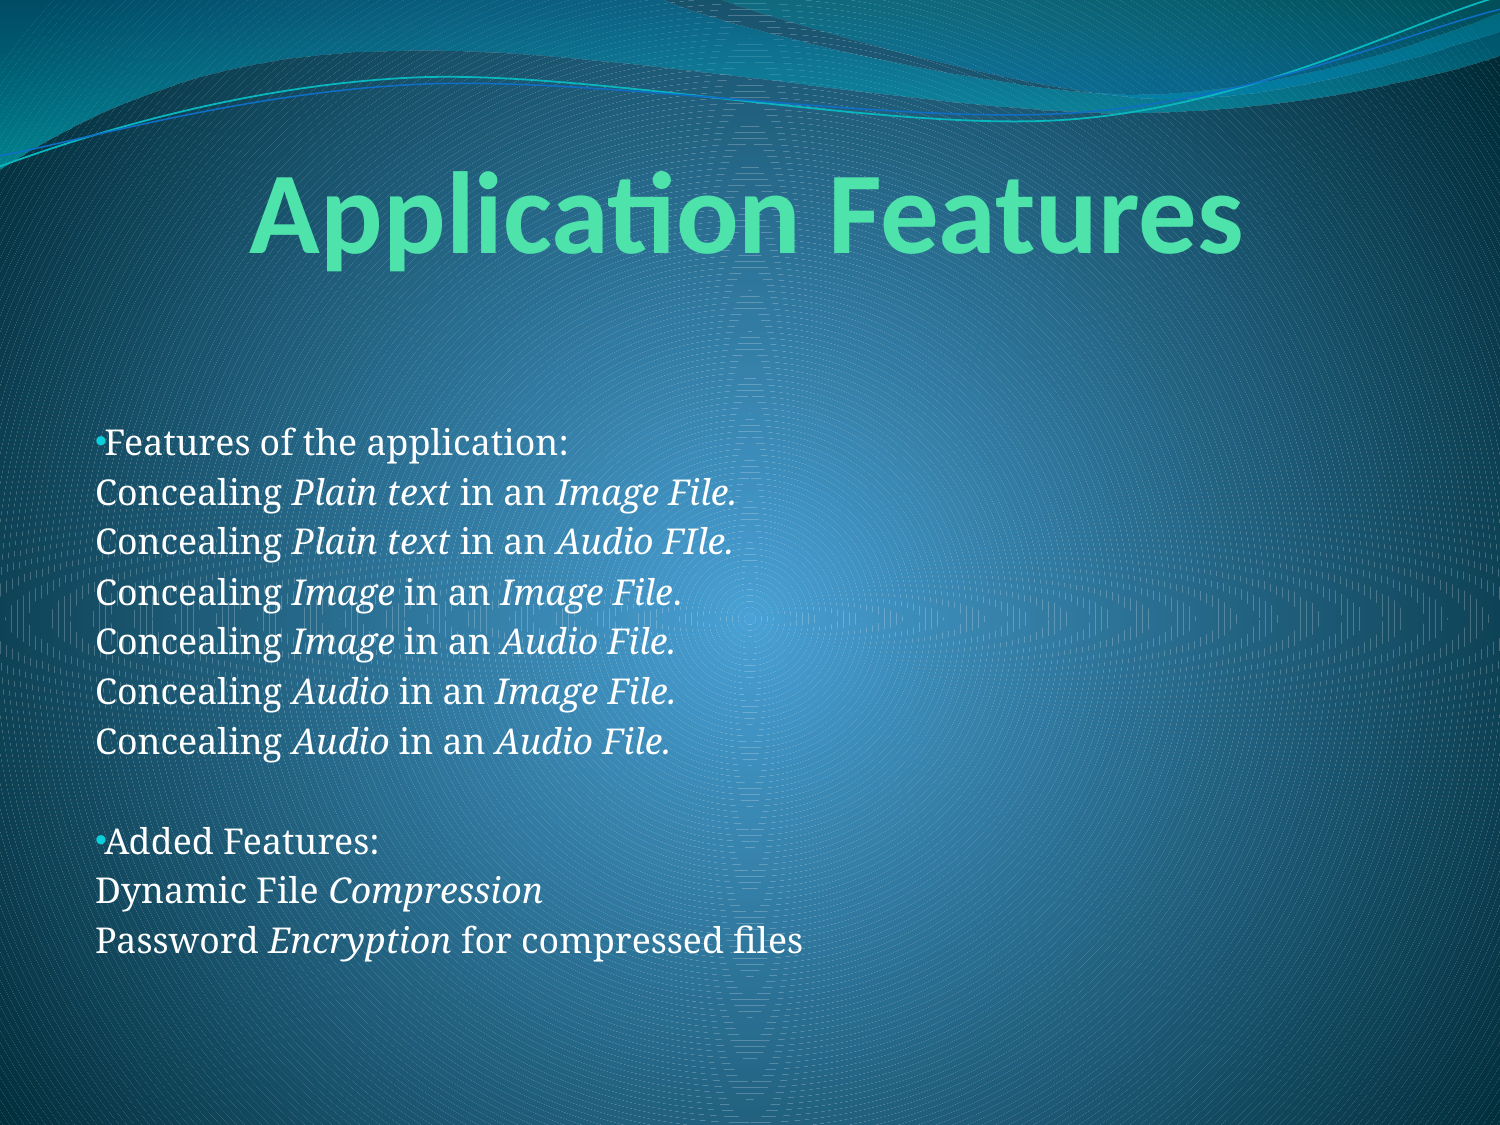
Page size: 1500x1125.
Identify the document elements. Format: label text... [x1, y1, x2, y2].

title Application Features [249, 112, 1313, 277]
list Features of the application: Concealing Plain text in an Image File. Concealing Plain text in an Audio FIle. Concealing Image in an Image File. Concealing Image in an Audio File. Concealing Audio in an Image File. Concealing Audio in an Audio File. Added Features: Dynamic File Compression Password Encryption for compressed files [87, 362, 1338, 969]
